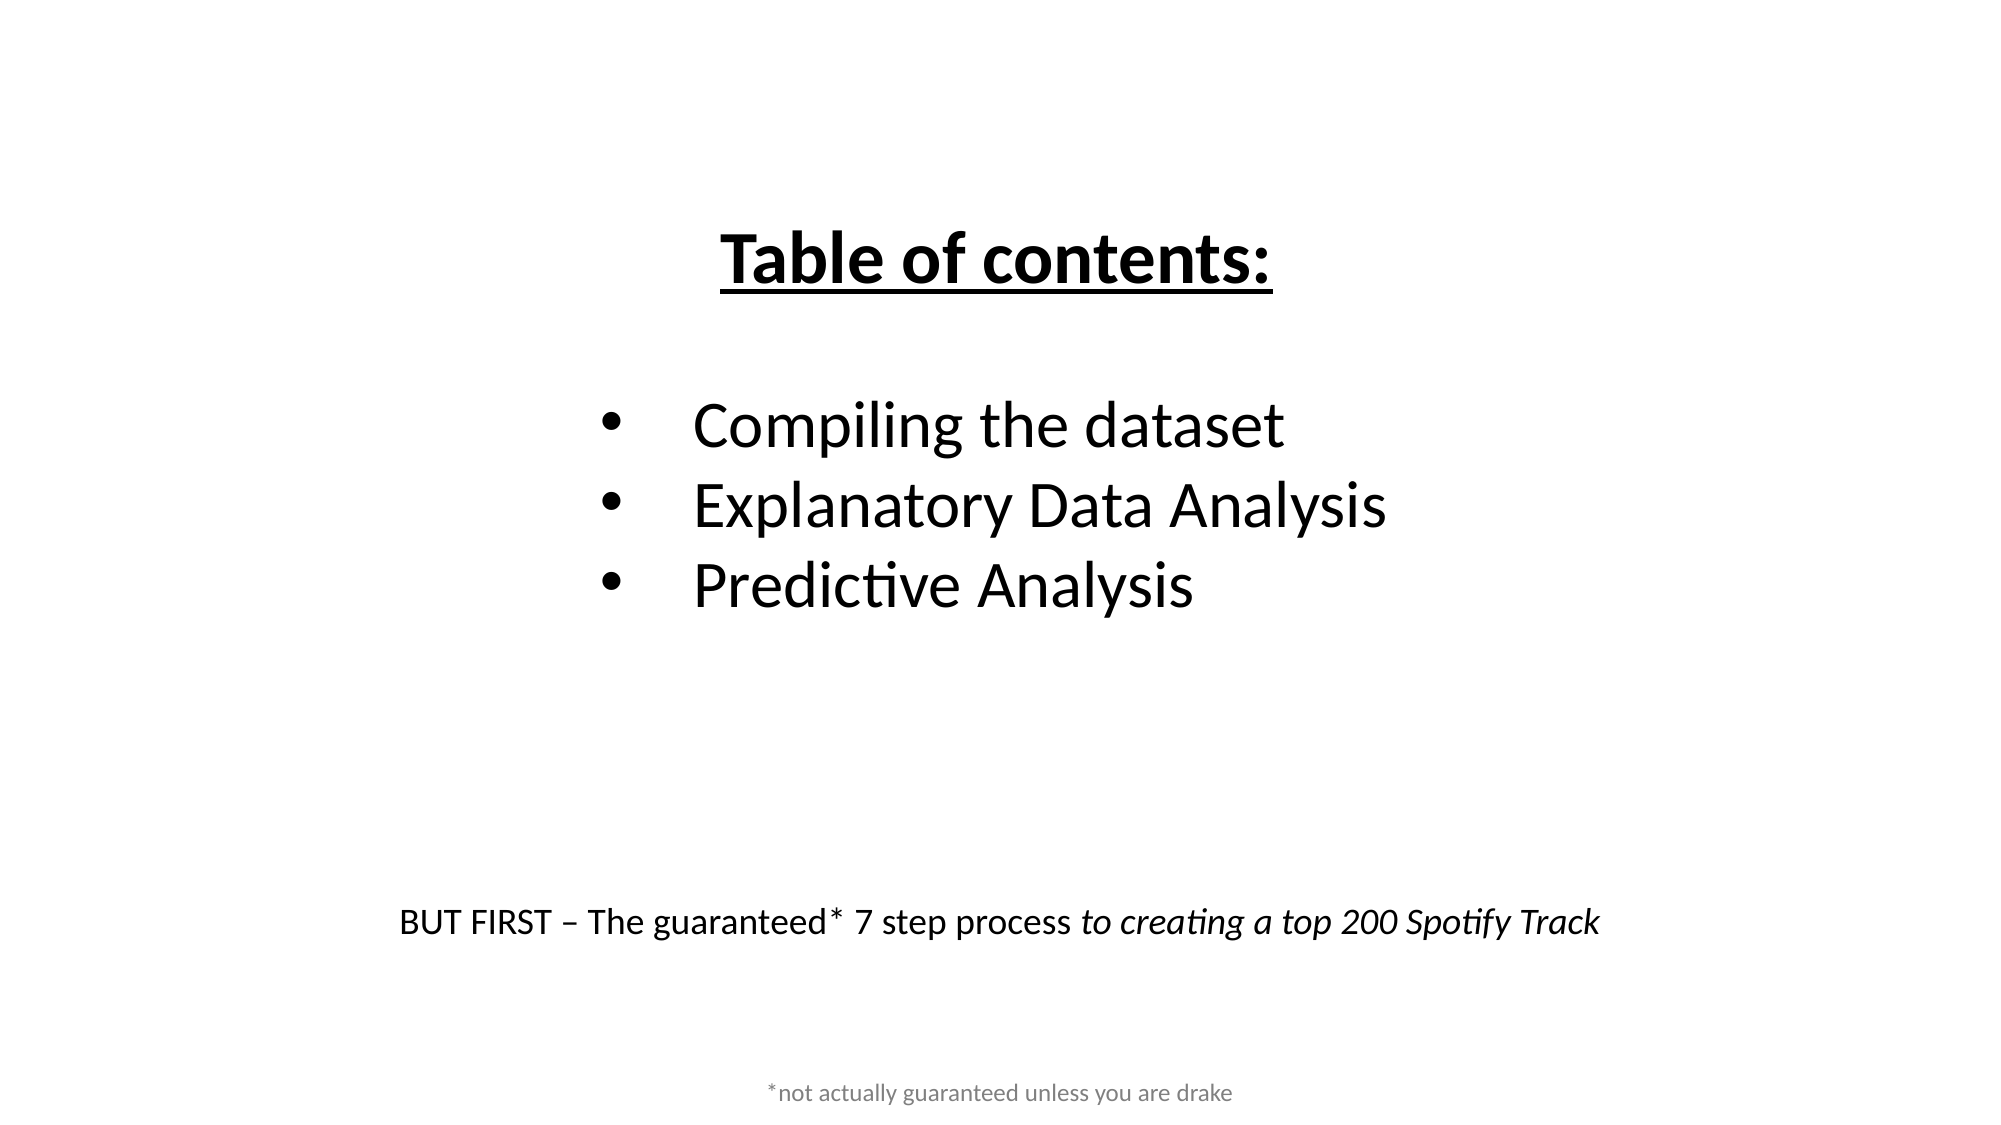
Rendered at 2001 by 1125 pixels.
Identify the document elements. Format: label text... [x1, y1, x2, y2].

text_box BUT FIRST – The guaranteed* 7 step process to creating a top 200 Spotify Track *not actually guaranteed unless you are drake [384, 889, 1616, 1125]
text_box Compiling the dataset Explanatory Data Analysis Predictive Analysis [585, 373, 1415, 708]
text_box Table of contents: [705, 201, 1295, 307]
